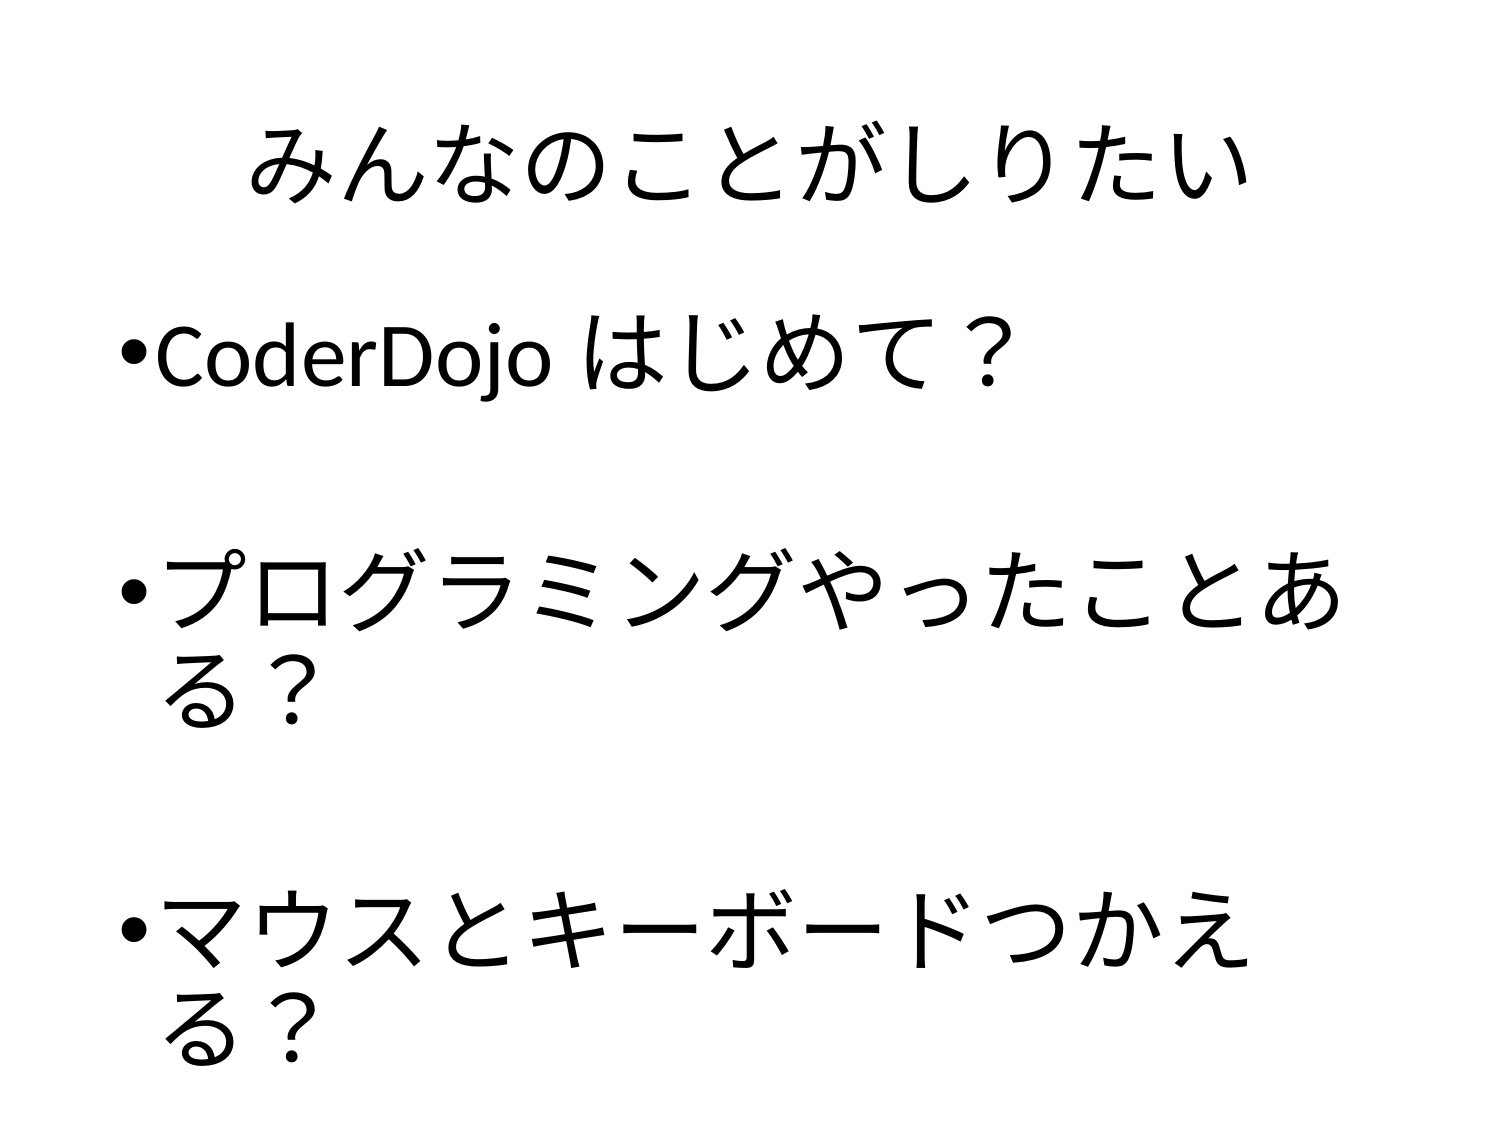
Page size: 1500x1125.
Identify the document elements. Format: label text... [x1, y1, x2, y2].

title みんなのことがしりたい [103, 59, 1397, 278]
list CoderDojoはじめて？ プログラミングやったことある？ マウスとキーボードつかえる？ [103, 299, 1397, 1014]
